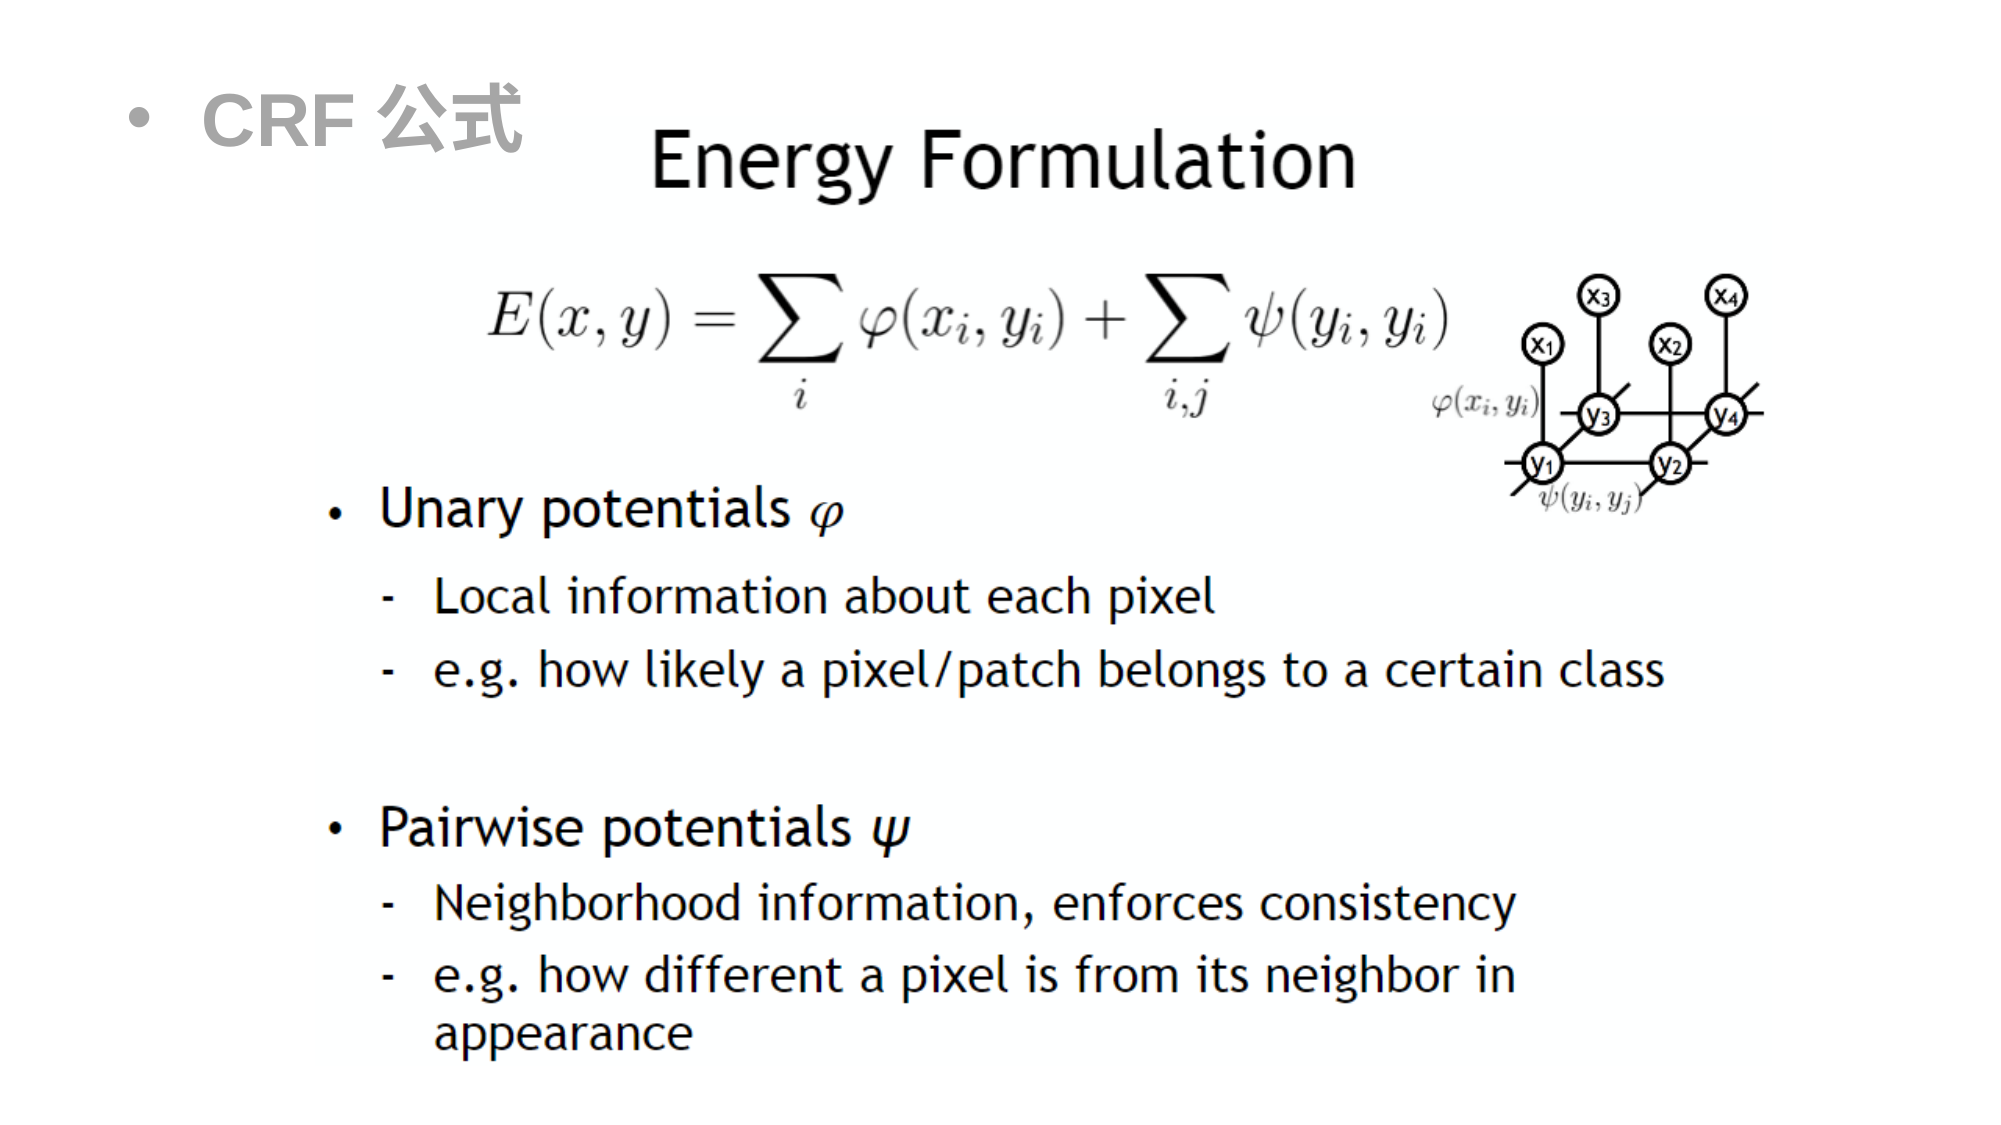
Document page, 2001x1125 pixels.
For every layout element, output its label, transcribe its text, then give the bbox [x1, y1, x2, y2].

picture [315, 116, 1772, 1066]
text_box CRF公式 [112, 63, 539, 169]
